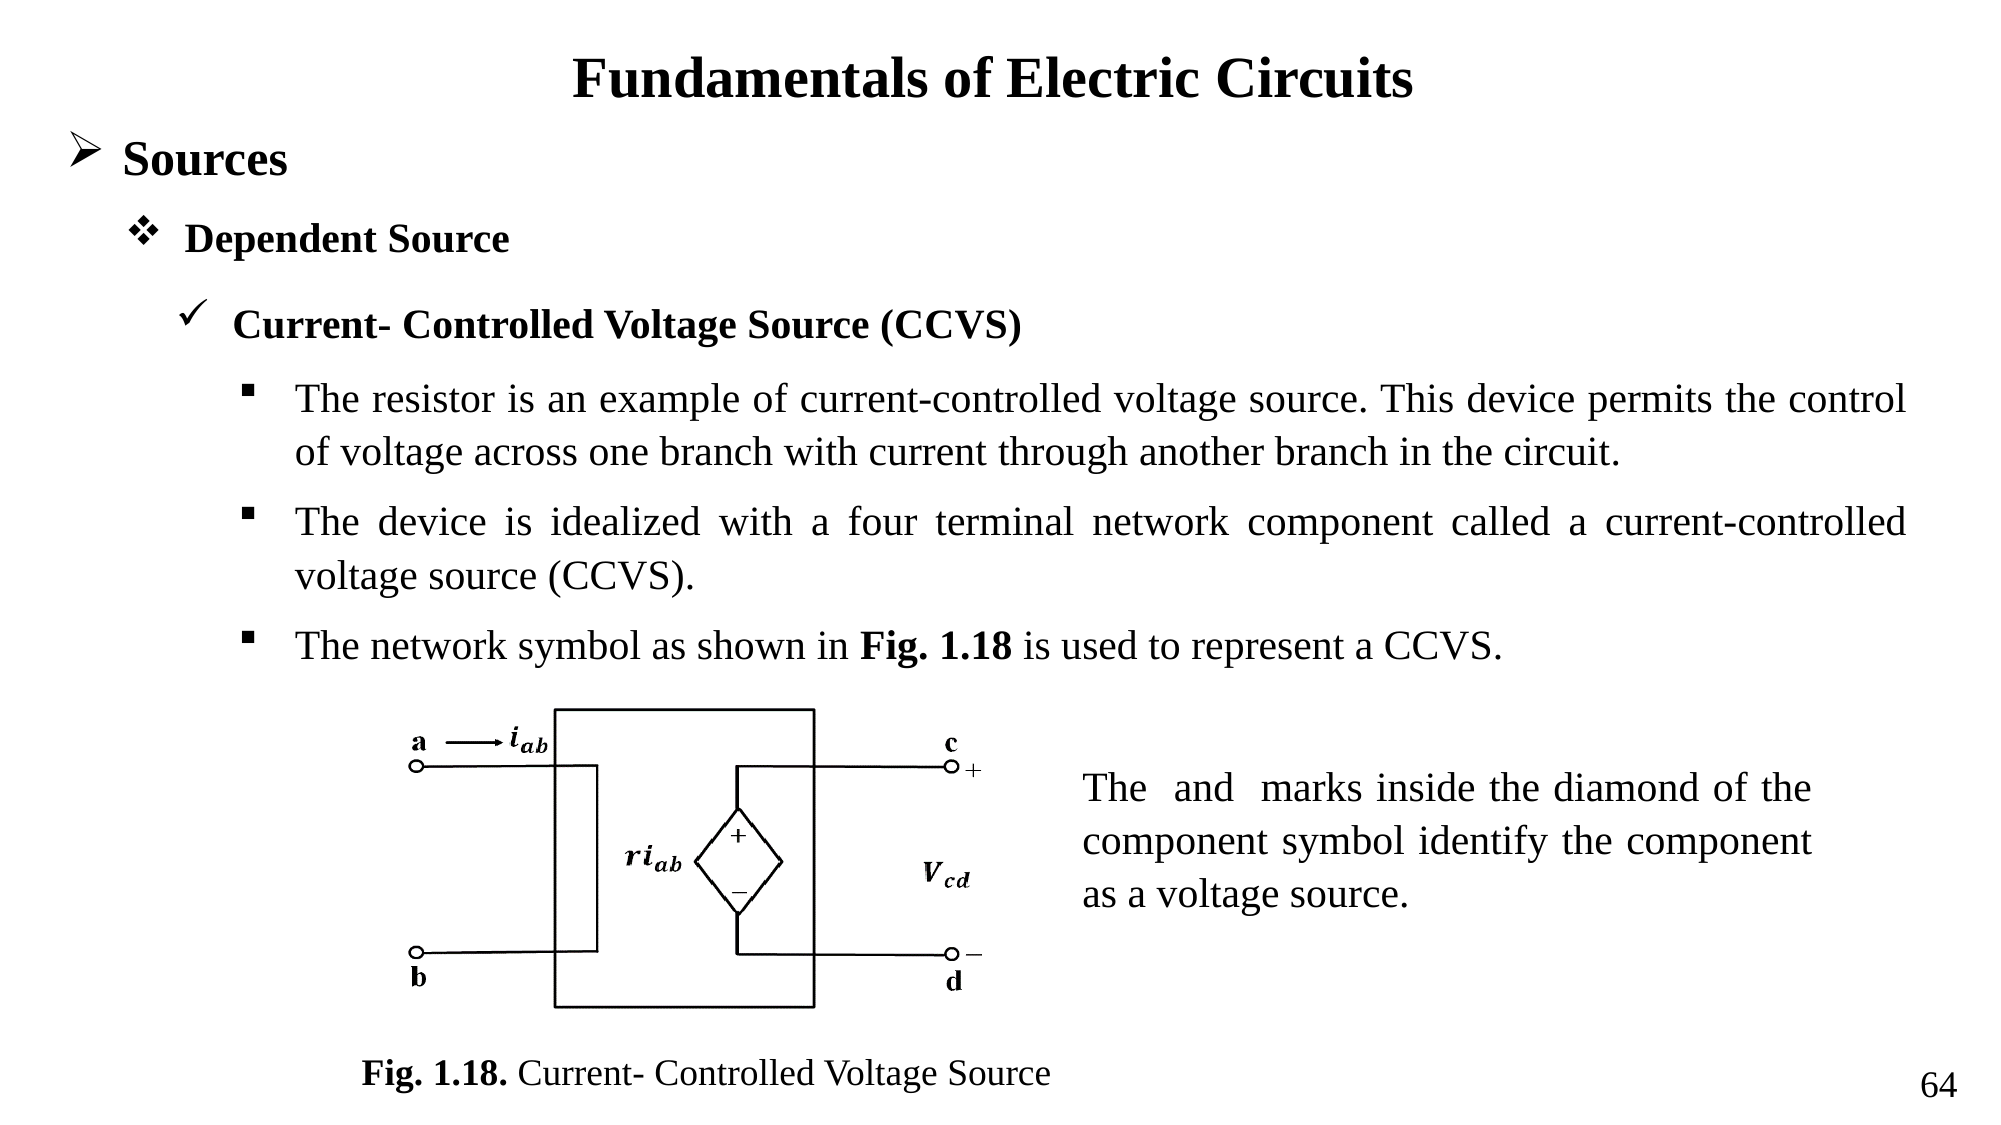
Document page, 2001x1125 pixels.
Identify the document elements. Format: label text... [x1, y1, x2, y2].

picture [389, 705, 994, 1014]
text_box Current- Controlled Voltage Source (CCVS) [161, 286, 1038, 355]
text_box 64 [1905, 1052, 1973, 1113]
text_box Sources Dependent Source [51, 117, 1950, 268]
text_box Fundamentals of Electric Circuits [558, 32, 1431, 117]
text_box Fig. 1.18. Current- Controlled Voltage Source [346, 1040, 1101, 1101]
text_box The resistor is an example of current-controlled voltage source. This device permits the control of voltage across one branch with current through another branch in the circuit. The device is idealized with a four terminal network component called a current-controlled voltage source (CCVS). The network symbol as shown in Fig. 1.18 is used to represent a CCVS. [223, 359, 1924, 676]
